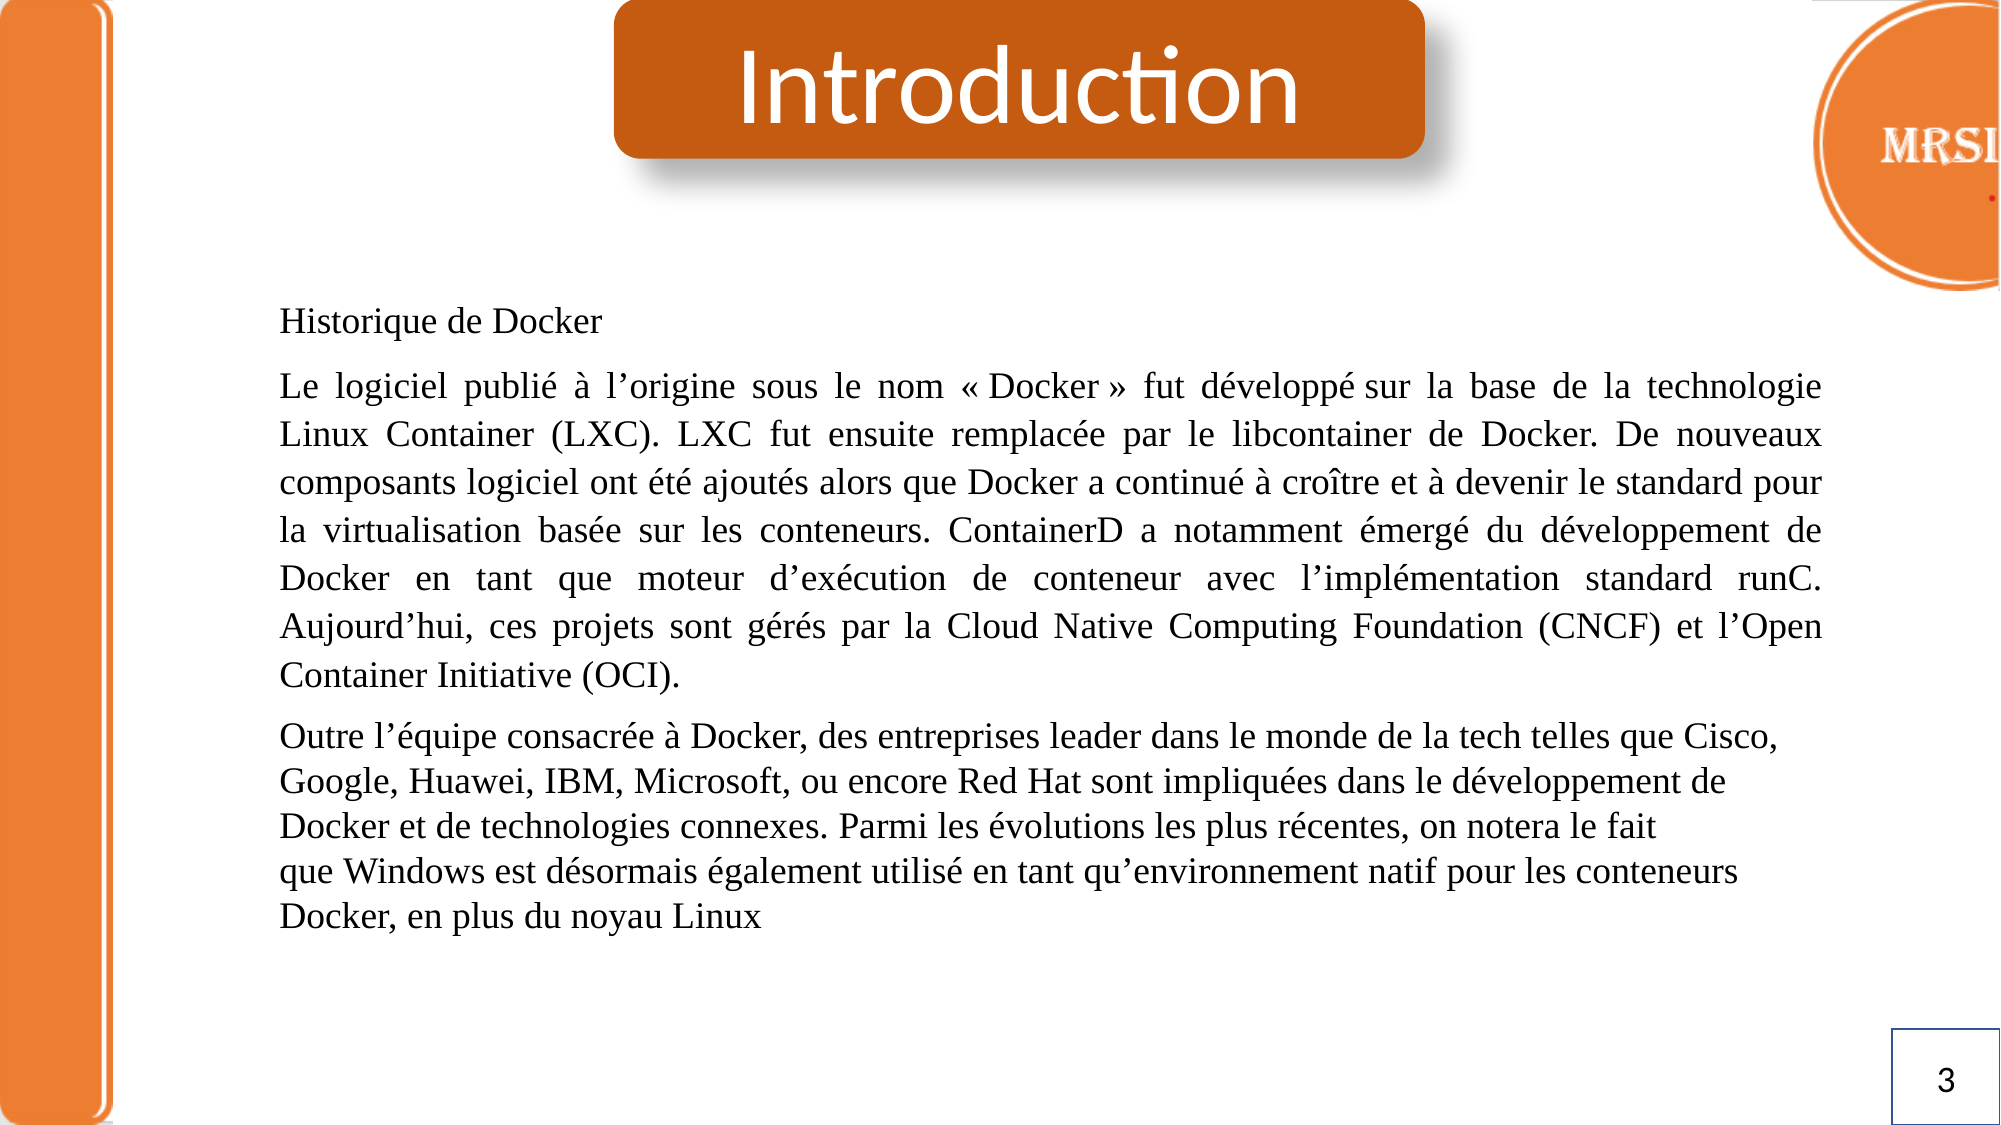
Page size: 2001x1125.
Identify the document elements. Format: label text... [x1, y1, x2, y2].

text_box Historique de Docker Le logiciel publié à l’origine sous le nom « Docker » fut développé sur la base de la technologie Linux Container (LXC). LXC fut ensuite remplacée par le libcontainer de Docker. De nouveaux composants logiciel ont été ajoutés alors que Docker a continué à croître et à devenir le standard pour la virtualisation basée sur les conteneurs. ContainerD a notamment émergé du développement de Docker en tant que moteur d’exécution de conteneur avec l’implémentation standard runC. Aujourd’hui, ces projets sont gérés par la Cloud Native Computing Foundation (CNCF) et l’Open Container Initiative (OCI). Outre l’équipe consacrée à Docker, des entreprises leader dans le monde de la tech telles que Cisco, Google, Huawei, IBM, Microsoft, ou encore Red Hat sont impliquées dans le développement de Docker et de technologies connexes. Parmi les évolutions les plus récentes, on notera le fait que Windows est désormais également utilisé en tant qu’environnement natif pour les conteneurs Docker, en plus du noyau Linux [226, 237, 1877, 991]
text_box 3 [1891, 1028, 2000, 1125]
text_box Introduction [612, 0, 1426, 160]
picture [0, 0, 113, 1125]
picture [1812, 0, 2000, 291]
